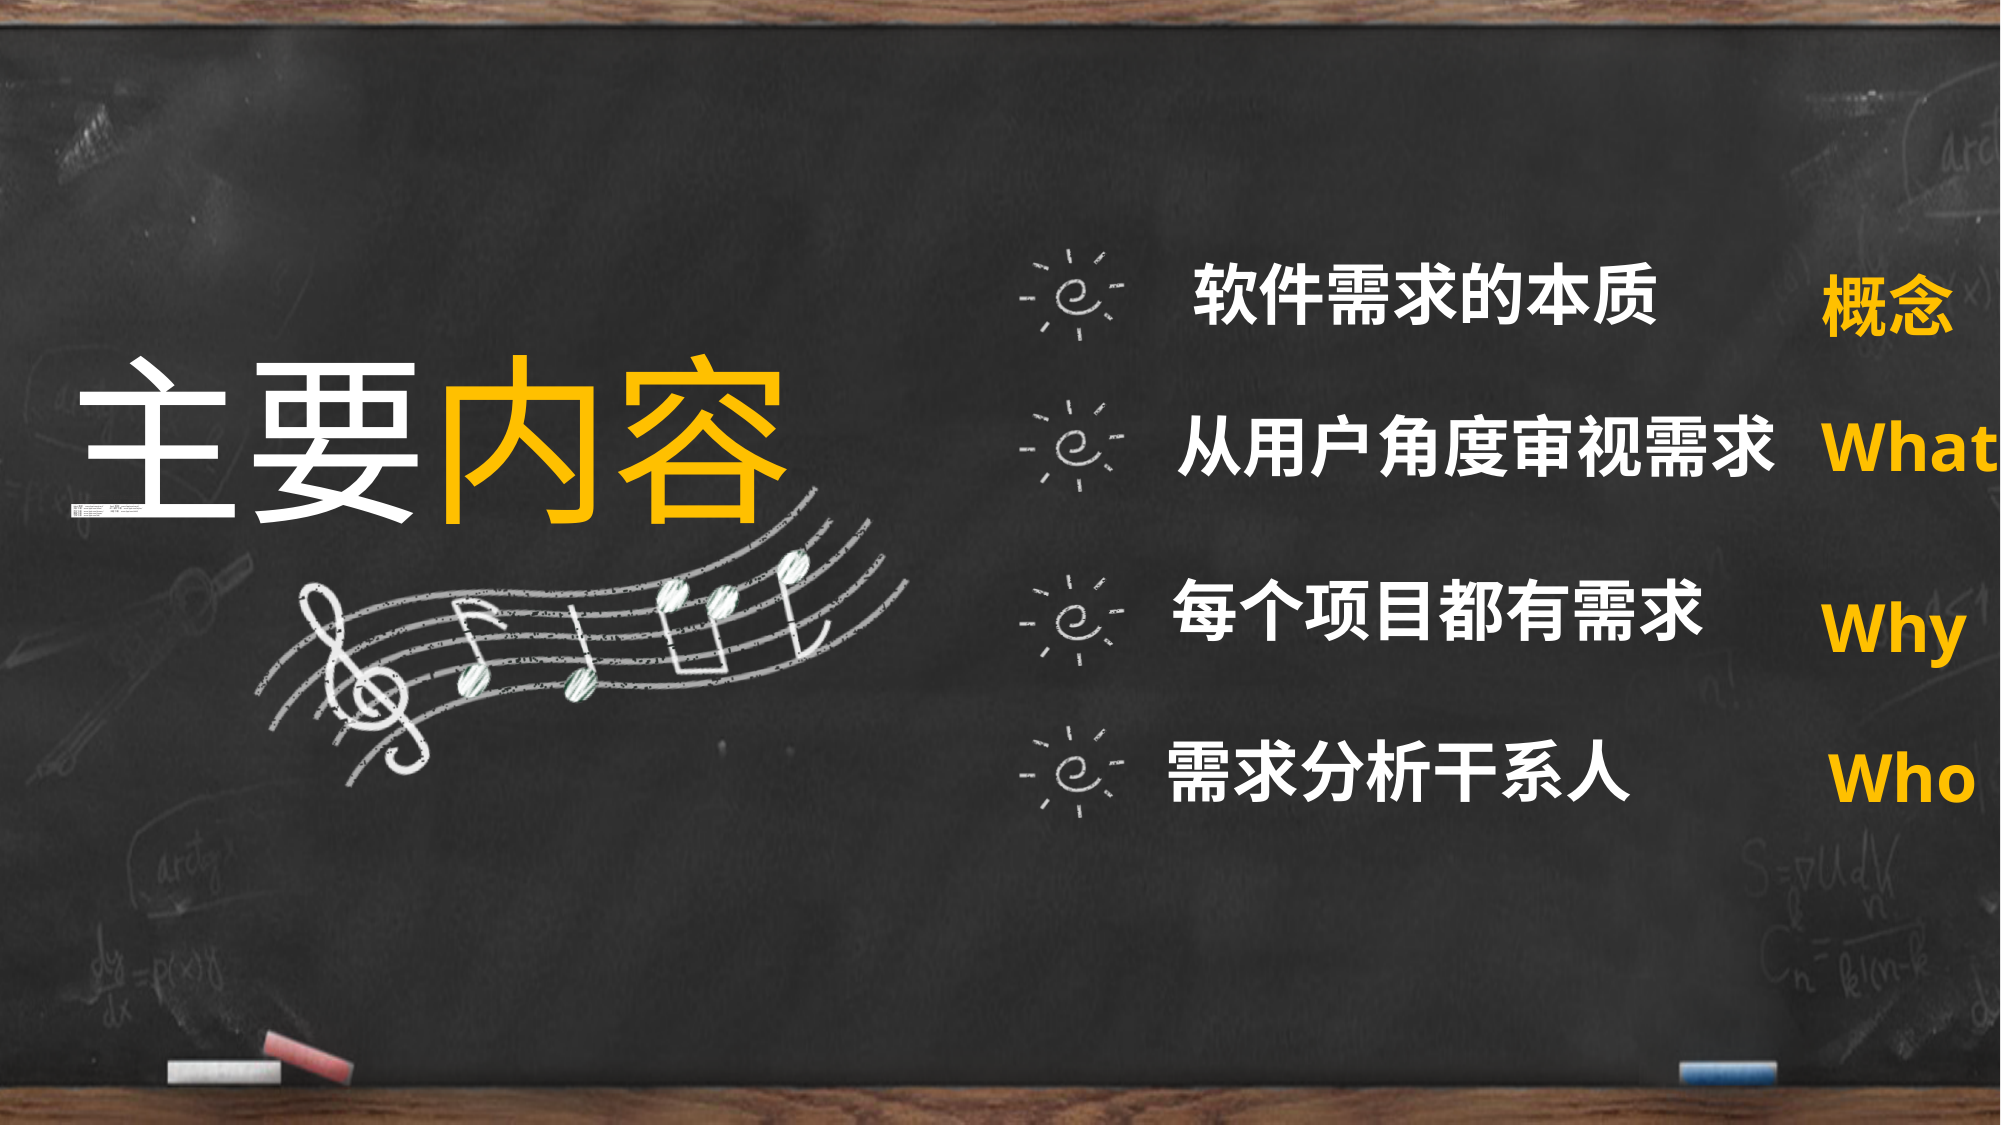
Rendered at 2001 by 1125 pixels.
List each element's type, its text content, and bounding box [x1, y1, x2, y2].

text_box What [1821, 405, 2000, 486]
text_box 需求分析干系人 [1165, 730, 1638, 811]
text_box 软件需求的本质 [1192, 252, 1675, 334]
text_box 概念 [1821, 264, 1985, 345]
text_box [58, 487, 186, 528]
text_box 主要内容 [46, 318, 821, 554]
text_box Who [1828, 736, 2000, 817]
text_box 从用户角度审视需求 [1176, 404, 1778, 485]
text_box 每个项目都有需求 [1171, 569, 1706, 650]
text_box Why [1821, 586, 2000, 667]
picture [0, 0, 2001, 1125]
